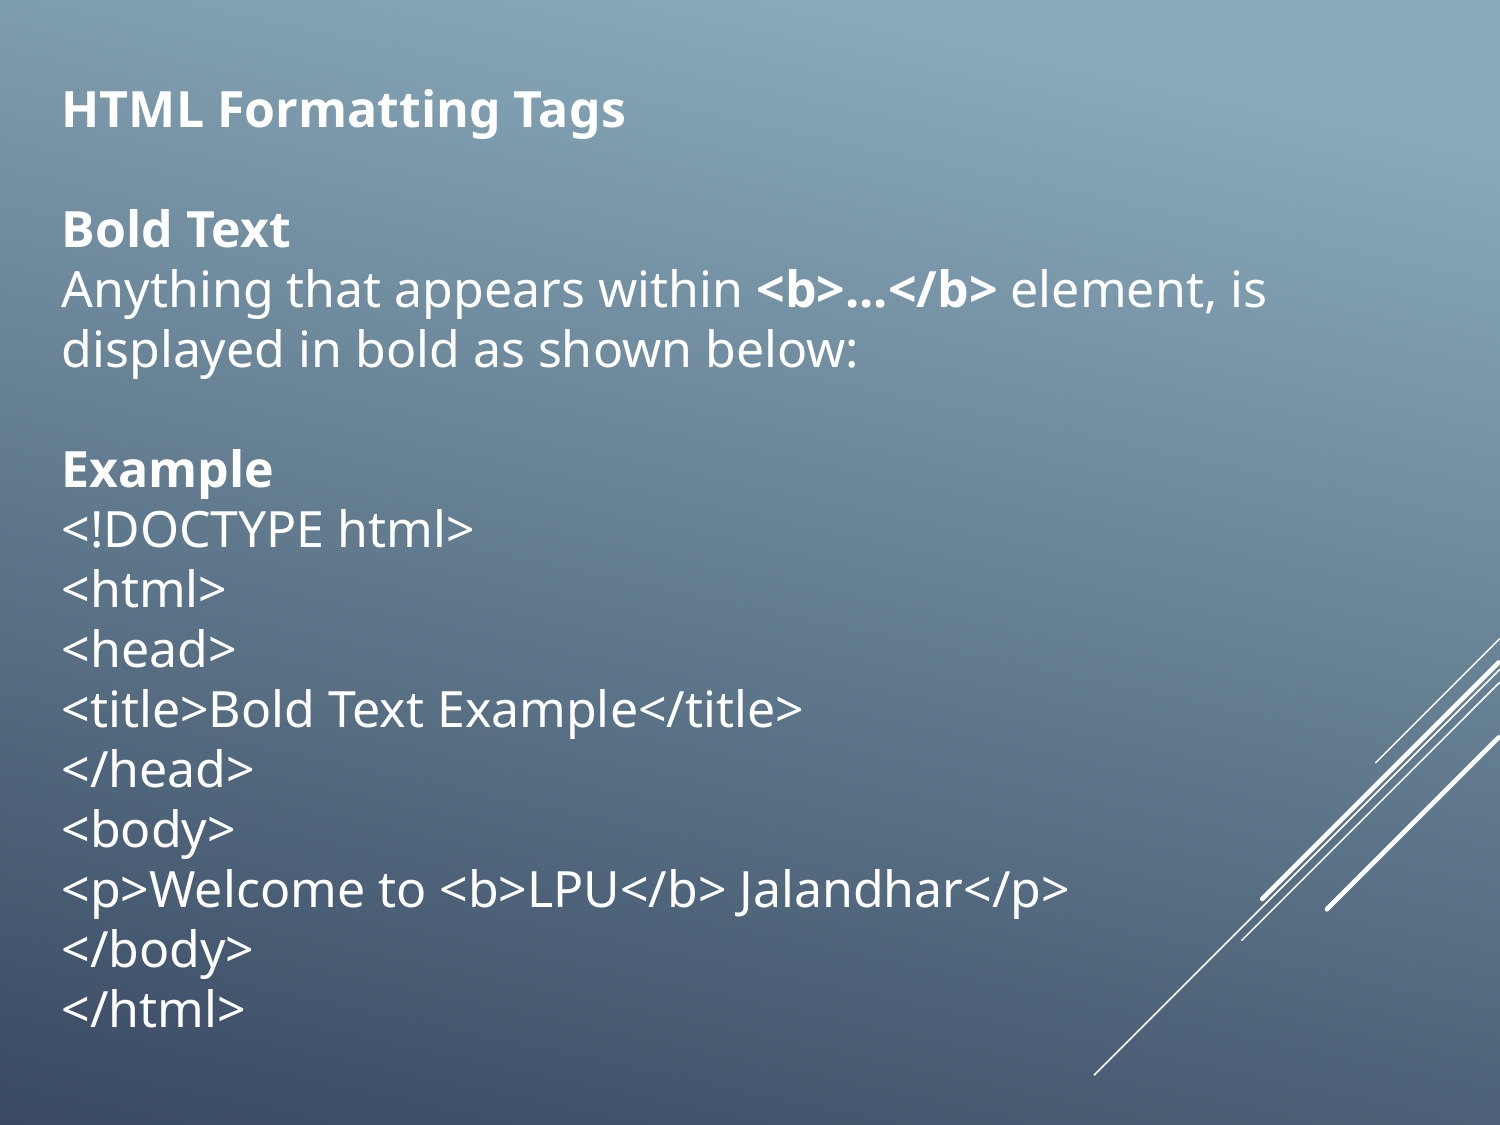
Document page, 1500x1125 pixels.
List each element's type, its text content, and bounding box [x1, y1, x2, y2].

text_box HTML Formatting Tags Bold Text Anything that appears within <b>...</b> element, is displayed in bold as shown below: Example <!DOCTYPE html> <html> <head> <title>Bold Text Example</title> </head> <body> <p>Welcome to <b>LPU</b> Jalandhar</p> </body> </html> [46, 70, 1430, 1045]
